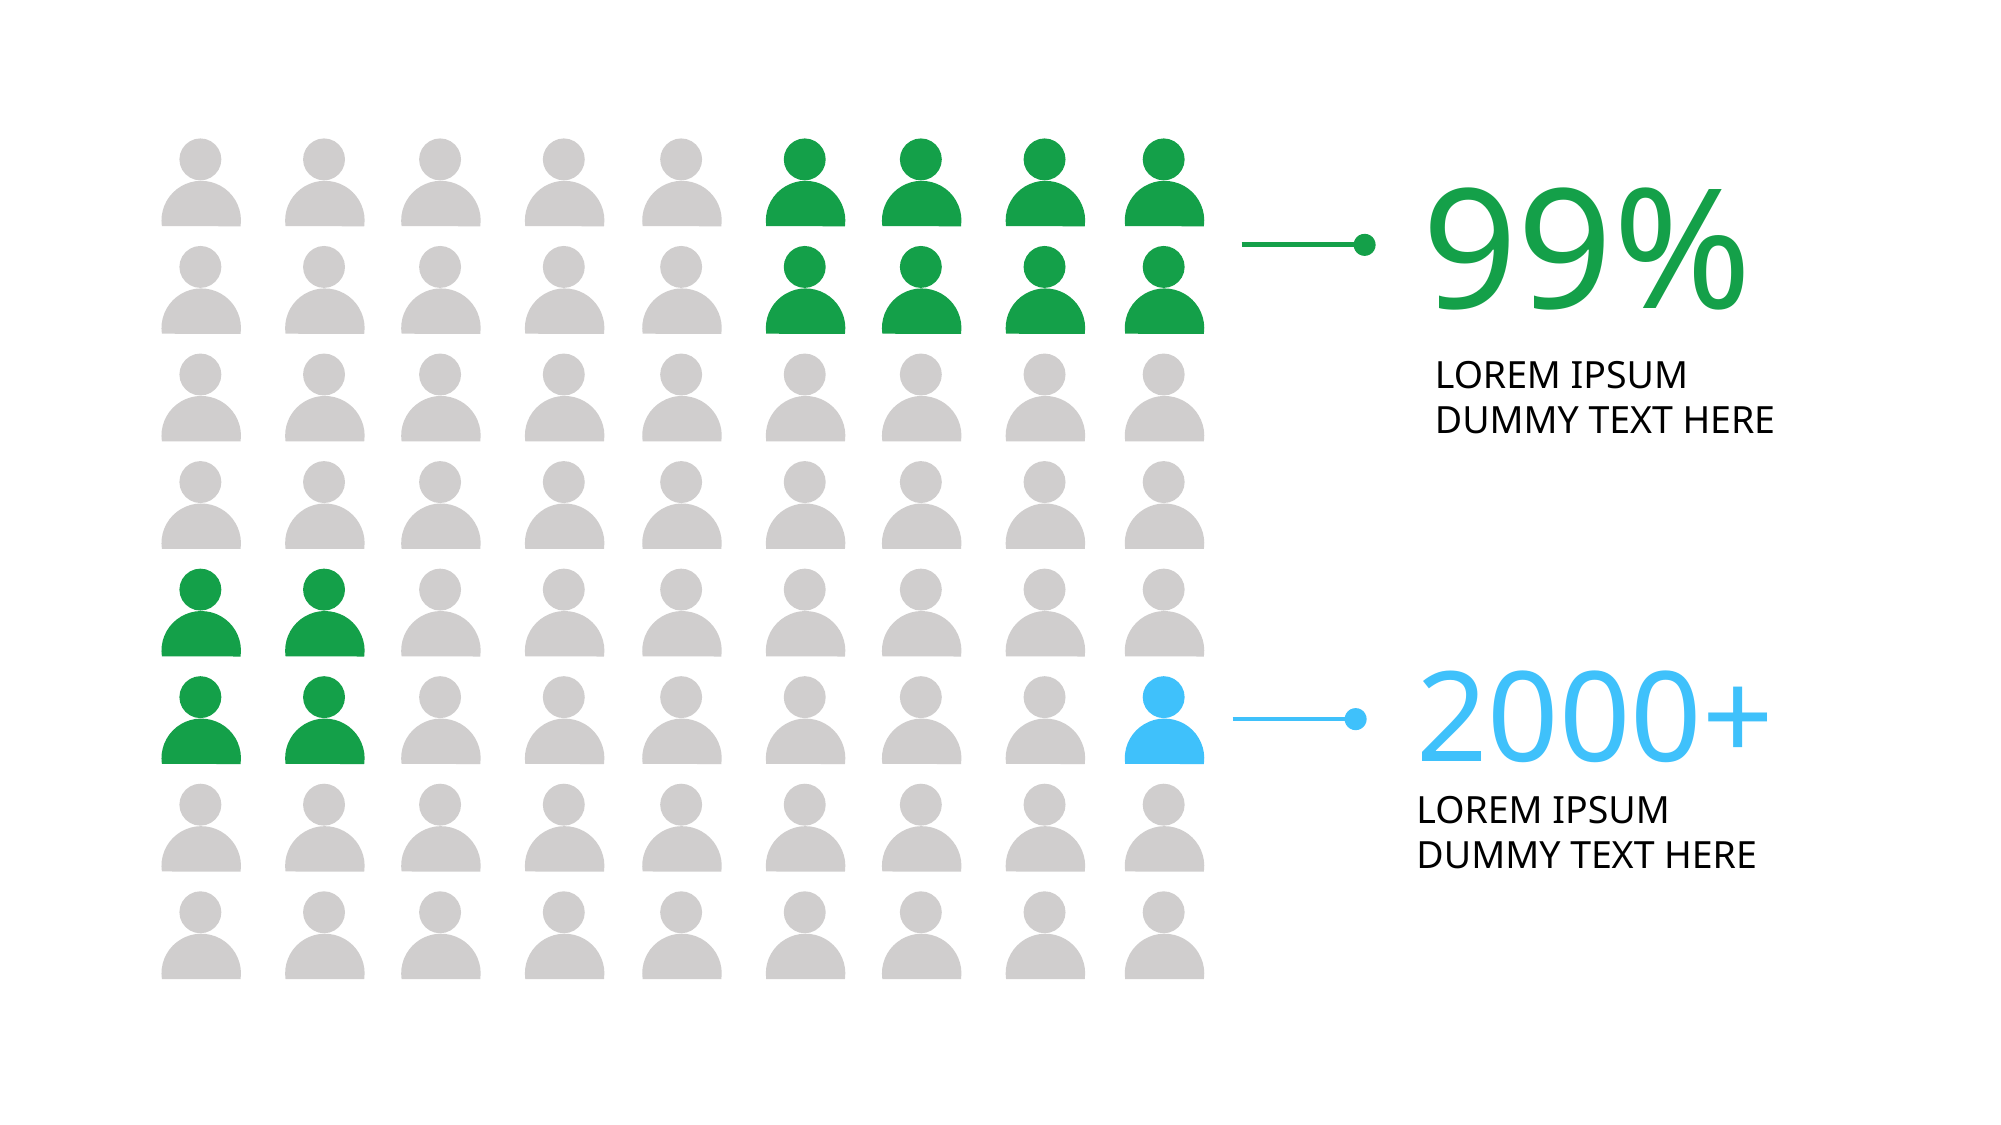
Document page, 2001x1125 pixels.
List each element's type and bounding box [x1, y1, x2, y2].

text_box [284, 906, 365, 1014]
text_box [1005, 691, 1085, 783]
text_box [524, 583, 605, 691]
text_box [284, 691, 365, 783]
text_box [1232, 708, 1367, 731]
text_box [161, 476, 241, 583]
text_box [1005, 783, 1085, 906]
text_box [765, 138, 846, 245]
text_box [401, 583, 481, 691]
text_box [161, 245, 241, 368]
text_box [161, 138, 241, 245]
text_box [1005, 368, 1085, 476]
text_box [881, 691, 962, 783]
text_box [401, 368, 481, 476]
text_box [1124, 245, 1205, 368]
text_box [881, 906, 962, 1014]
text_box [284, 783, 365, 906]
text_box [524, 476, 605, 583]
text_box [642, 476, 722, 583]
text_box [1407, 134, 1887, 450]
text_box [881, 476, 962, 583]
text_box [642, 138, 722, 245]
text_box [642, 906, 722, 1014]
text_box [1124, 583, 1205, 691]
text_box [524, 783, 605, 906]
text_box [1005, 476, 1085, 583]
text_box [881, 138, 962, 245]
text_box [1005, 245, 1085, 368]
text_box [161, 691, 241, 783]
text_box [284, 138, 365, 245]
text_box [1005, 906, 1085, 1014]
text_box [881, 783, 962, 906]
text_box [401, 138, 481, 245]
text_box [1401, 629, 1871, 885]
text_box [401, 691, 481, 783]
text_box [161, 783, 241, 906]
text_box [401, 906, 481, 1014]
text_box [401, 783, 481, 906]
text_box [765, 583, 846, 691]
text_box [524, 245, 605, 368]
text_box [1124, 783, 1205, 906]
text_box [1124, 476, 1205, 583]
text_box [284, 476, 365, 583]
text_box [1241, 233, 1376, 256]
text_box [642, 368, 722, 476]
text_box [1124, 691, 1205, 783]
text_box [765, 245, 846, 368]
text_box [284, 245, 365, 368]
text_box [284, 368, 365, 476]
text_box [1124, 138, 1205, 245]
text_box [881, 583, 962, 691]
text_box [642, 245, 722, 368]
text_box [524, 906, 605, 1014]
text_box [161, 583, 241, 691]
text_box [524, 368, 605, 476]
text_box [881, 245, 962, 368]
text_box [1005, 138, 1085, 245]
text_box [401, 245, 481, 368]
text_box [765, 476, 846, 583]
text_box [161, 906, 241, 1014]
text_box [401, 476, 481, 583]
text_box [881, 368, 962, 476]
text_box [765, 368, 846, 476]
text_box [284, 583, 365, 691]
text_box [642, 783, 722, 906]
text_box [642, 691, 722, 783]
text_box [1005, 583, 1085, 691]
text_box [765, 691, 846, 783]
text_box [642, 583, 722, 691]
text_box [524, 691, 605, 783]
text_box [161, 368, 241, 476]
text_box [765, 783, 846, 906]
text_box [524, 138, 605, 245]
text_box [765, 906, 846, 1014]
text_box [1124, 368, 1205, 476]
text_box [1124, 906, 1205, 1014]
